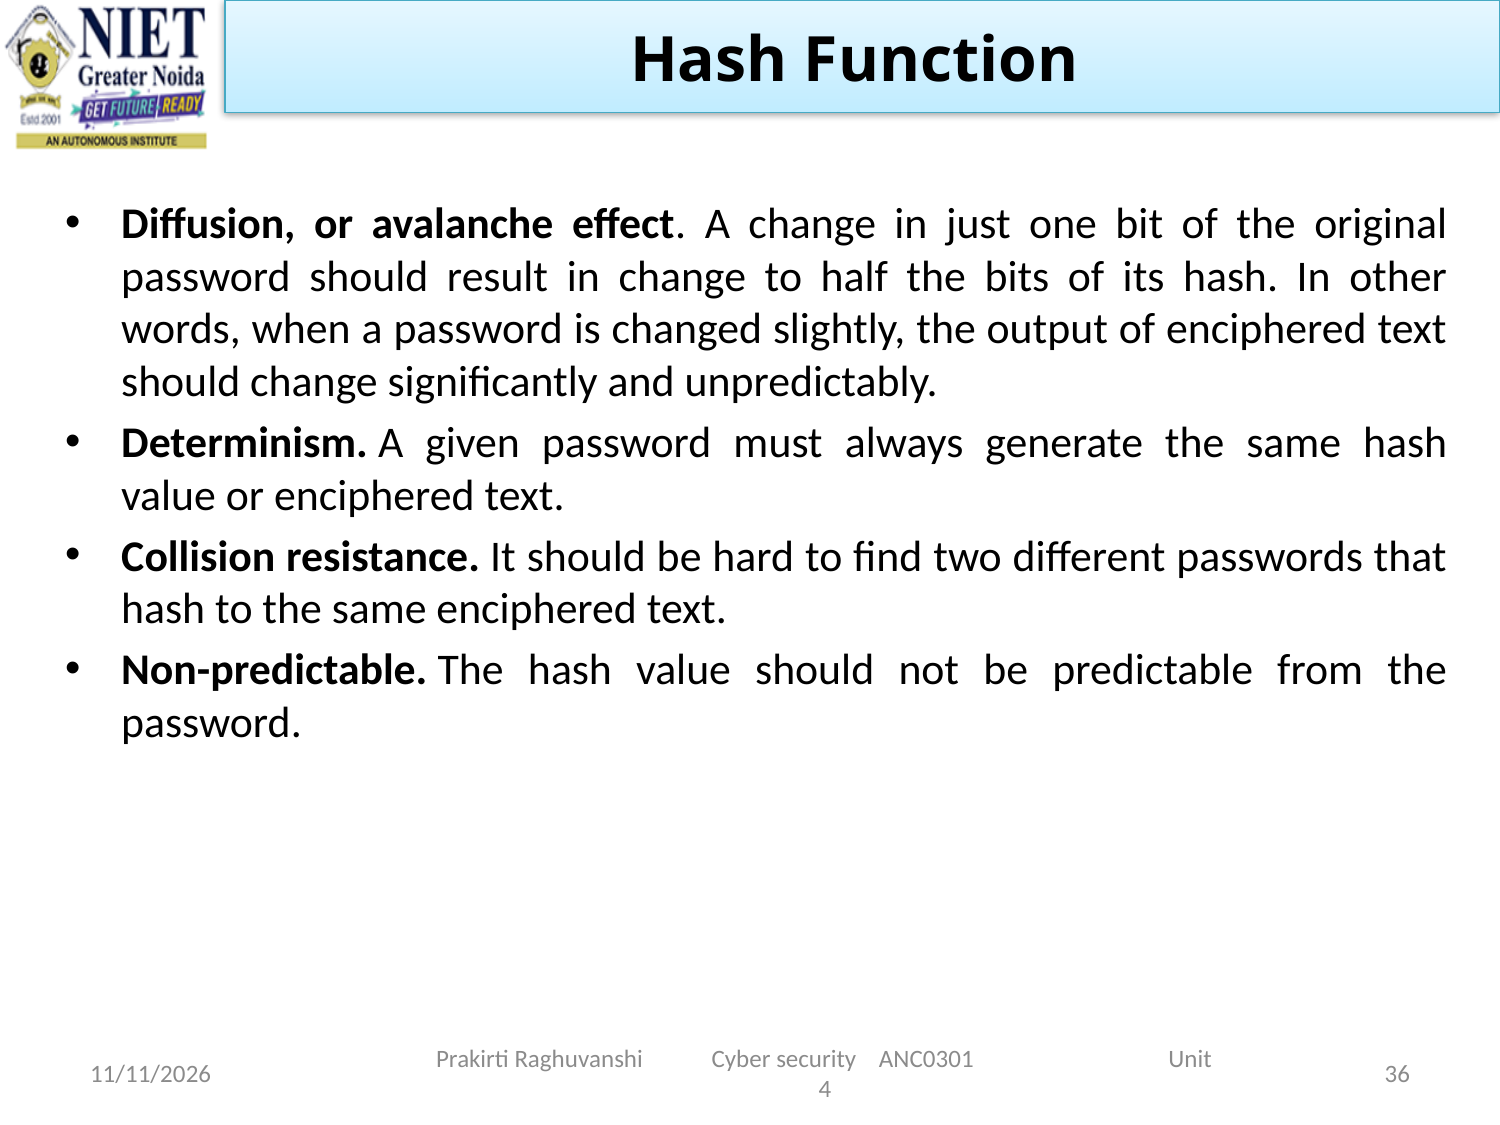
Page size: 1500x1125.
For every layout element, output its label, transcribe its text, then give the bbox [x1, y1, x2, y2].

slide_number 36 [1238, 1042, 1425, 1103]
picture [0, 0, 213, 154]
footer Prakirti Raghuvanshi Cyber security ANC0301 Unit 4 [412, 1042, 1238, 1103]
text_box Hash Function [224, 0, 1500, 113]
list Diffusion, or avalanche effect. A change in just one bit of the original password should result in change to half the bits of its hash. In other words, when a password is changed slightly, the output of enciphered text should change significantly and unpredictably. Determinism. A given password must always generate the same hash value or enciphered text. Collision resistance. It should be hard to find two different passwords that hash to the same enciphered text. Non-predictable. The hash value should not be predictable from the password. [50, 187, 1463, 988]
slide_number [75, 1042, 412, 1103]
